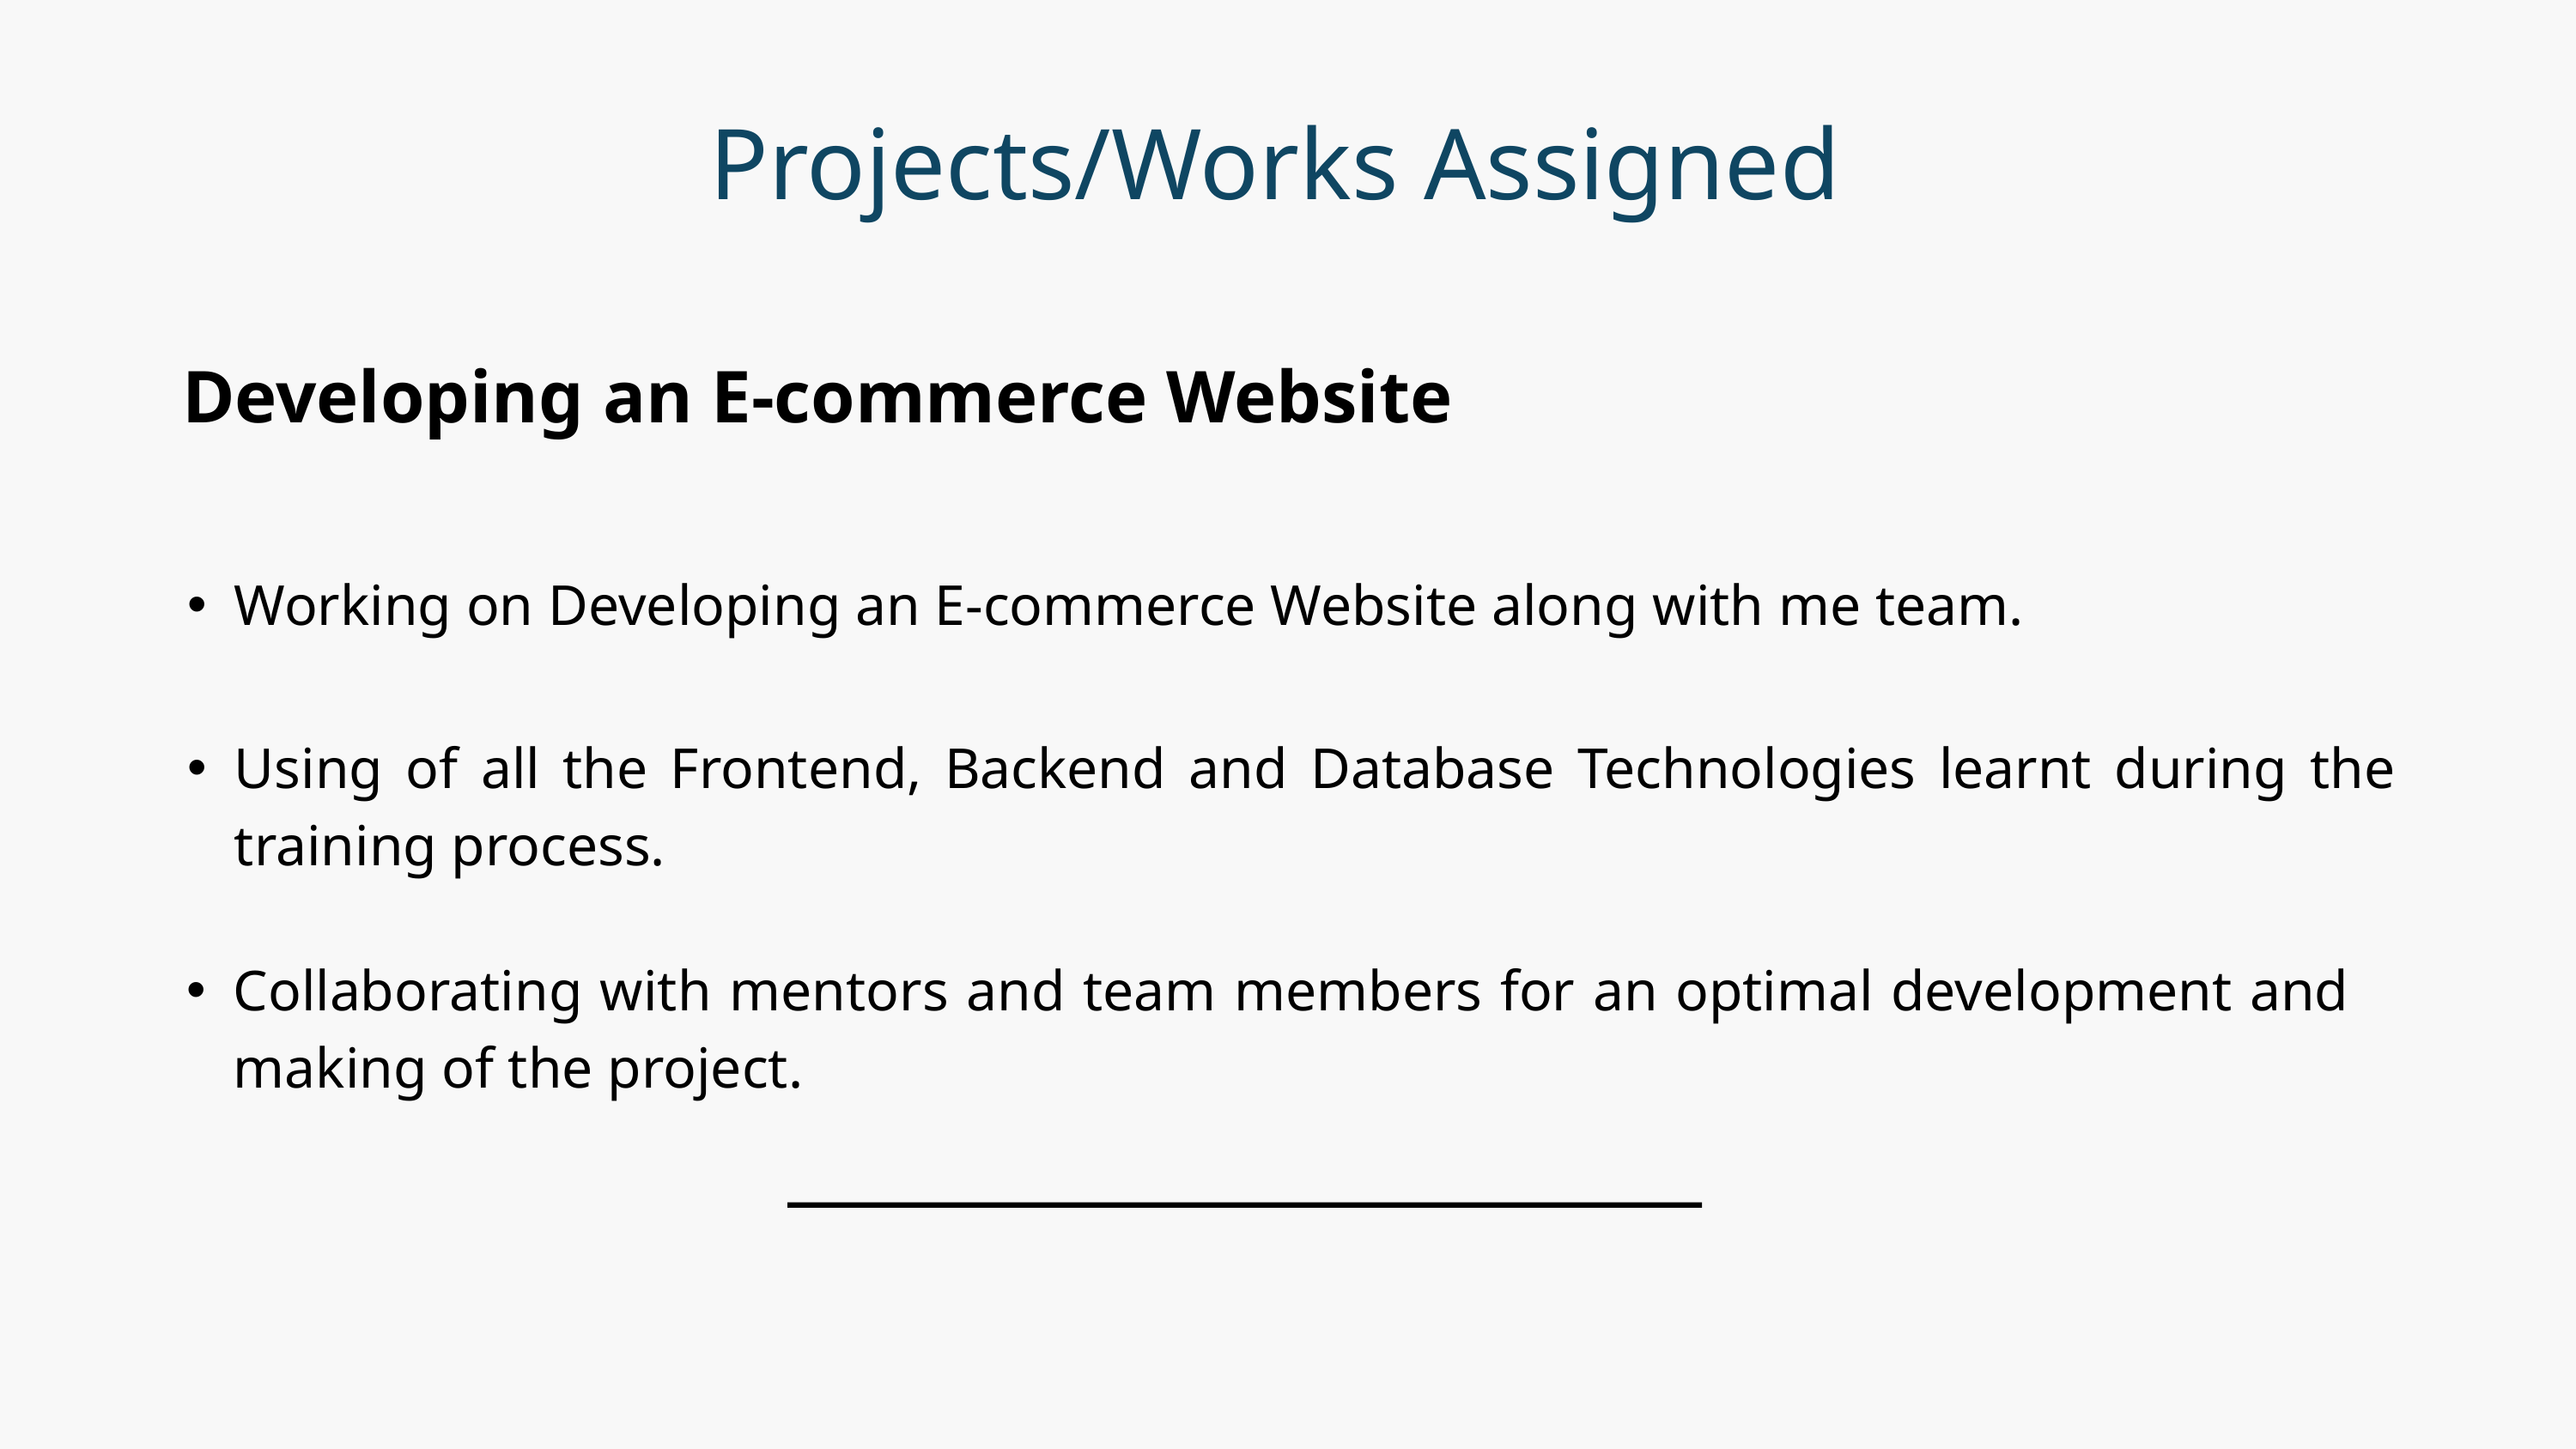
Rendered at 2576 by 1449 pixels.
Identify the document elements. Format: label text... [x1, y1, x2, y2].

text_box Developing an E-commerce Website [0, 336, 1887, 437]
text_box Working on Developing an E-commerce Website along with me team. [140, 559, 2440, 637]
text_box Using of all the Frontend, Backend and Database Technologies learnt during the training process. [140, 722, 2397, 955]
text_box Projects/Works Assigned [519, 82, 2057, 220]
text_box Collaborating with mentors and team members for an optimal development and making of the project. [139, 944, 2350, 1100]
